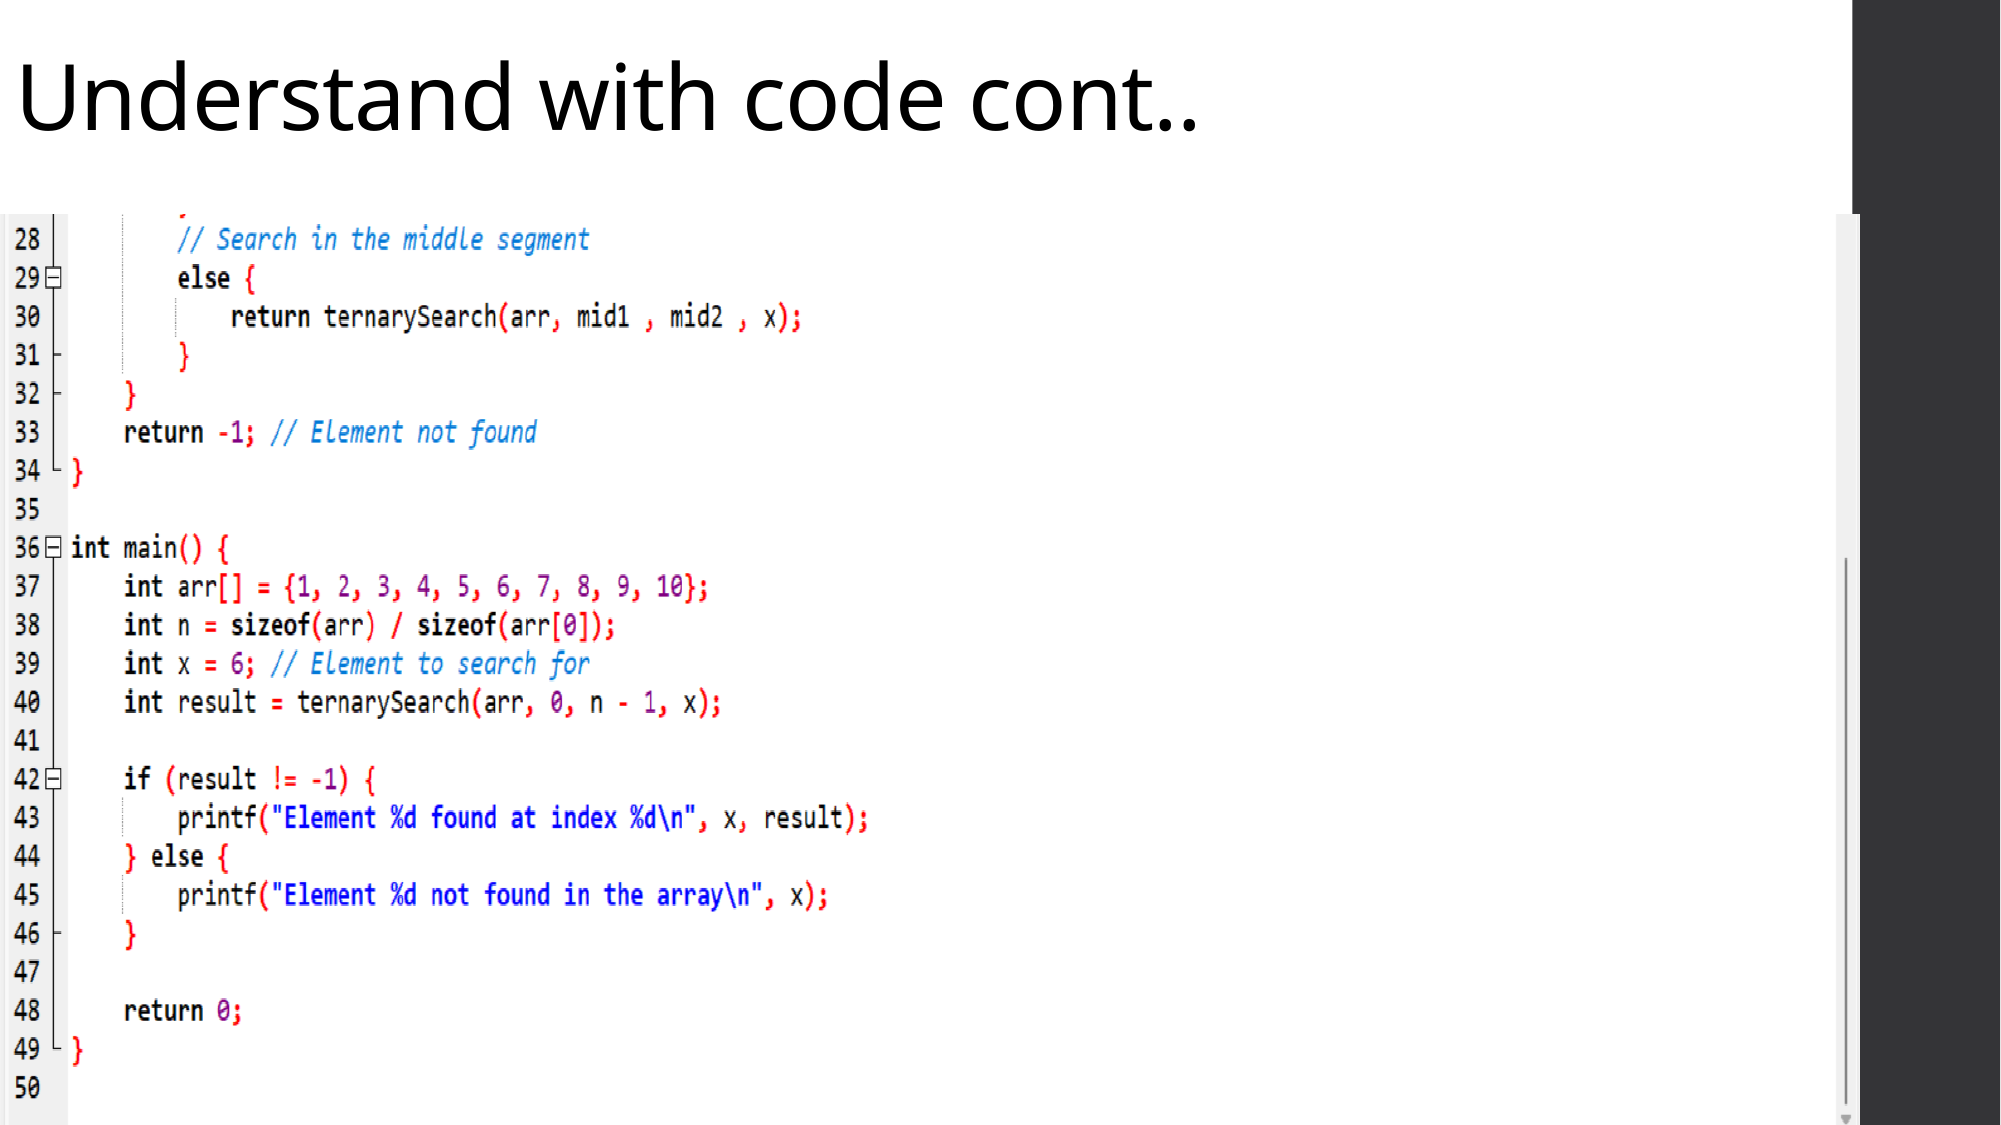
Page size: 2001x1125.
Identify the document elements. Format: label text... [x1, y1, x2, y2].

title Understand with code cont.. [0, 0, 1590, 159]
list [0, 214, 1860, 1125]
